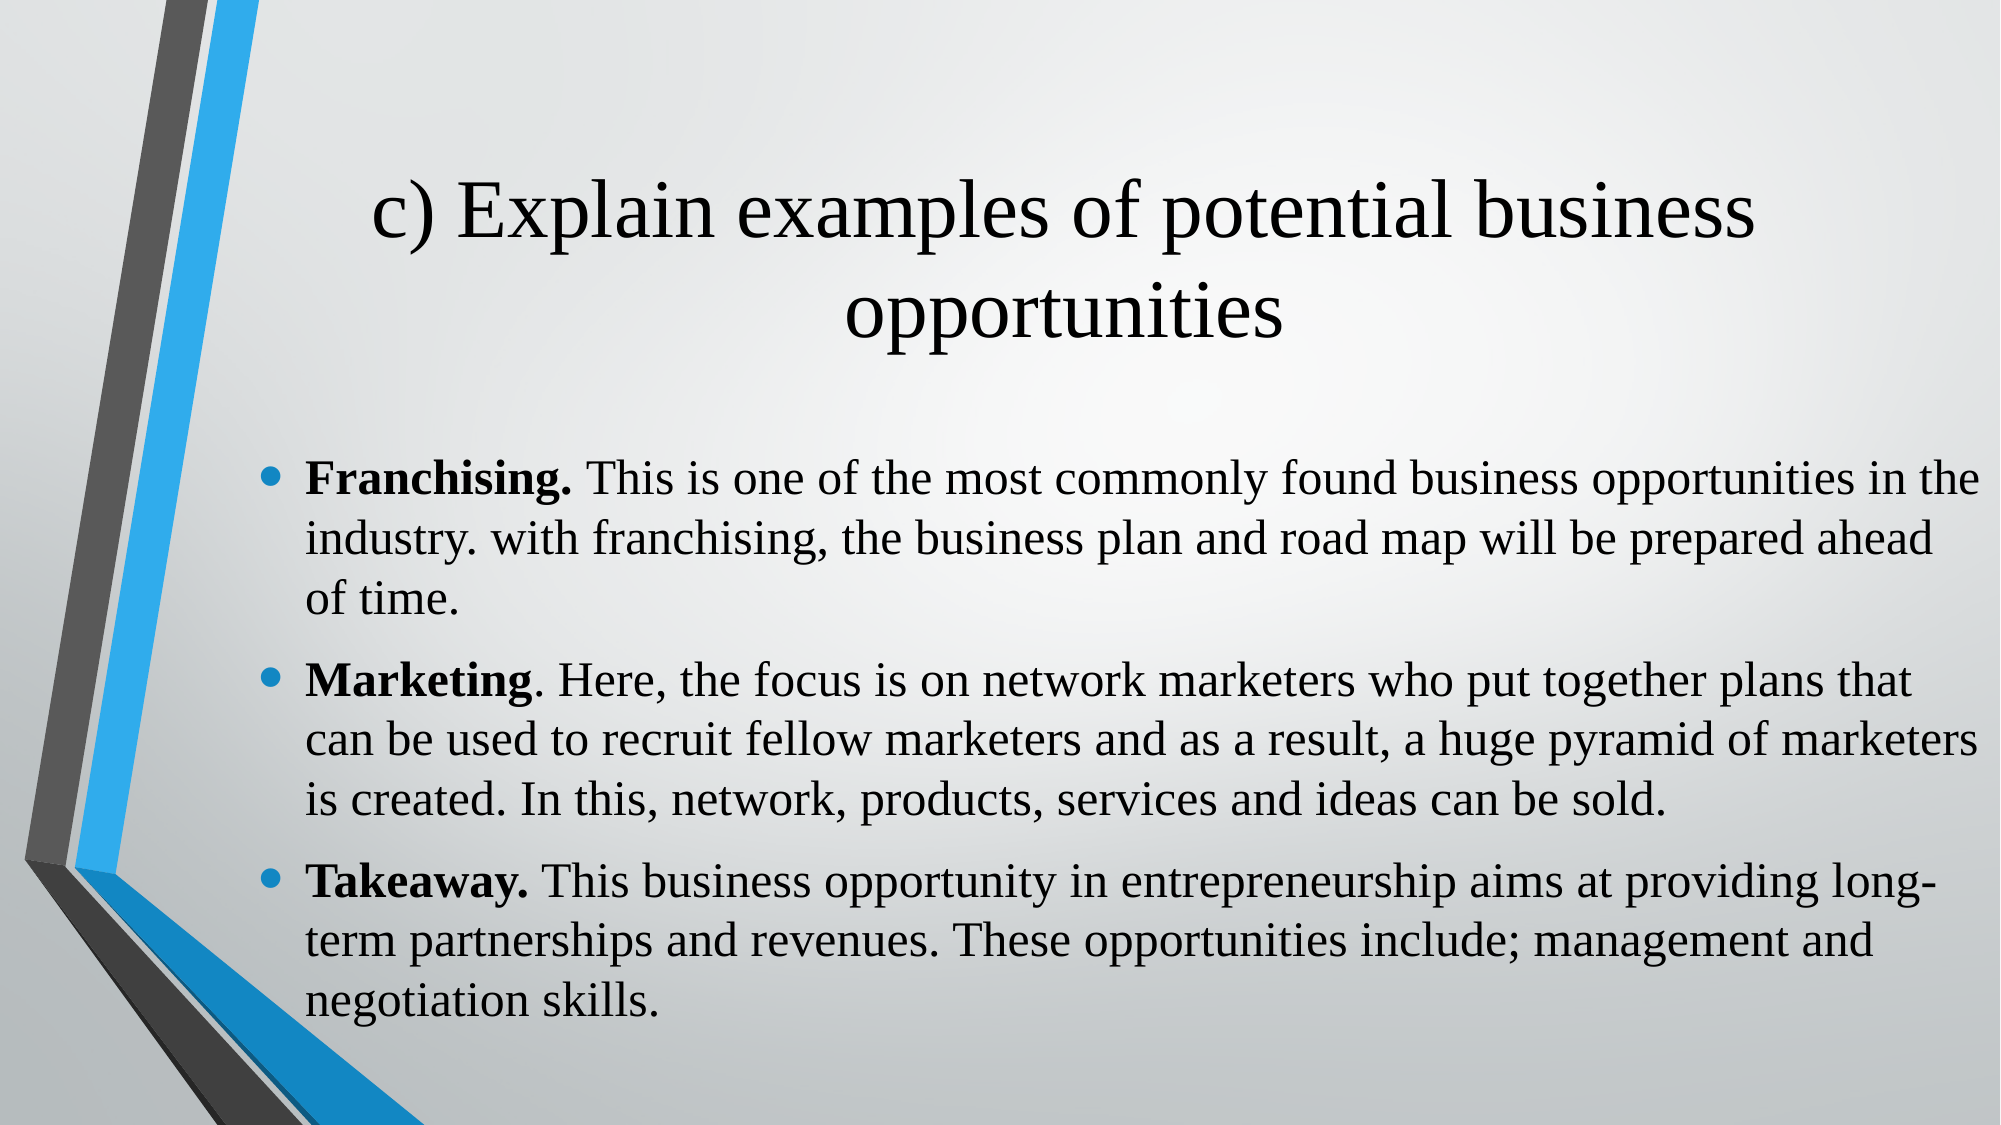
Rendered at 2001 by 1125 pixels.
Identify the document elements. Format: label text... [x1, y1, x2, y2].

list Franchising. This is one of the most commonly found business opportunities in the industry. with franchising, the business plan and road map will be prepared ahead of time. Marketing. Here, the focus is on network marketers who put together plans that can be used to recruit fellow marketers and as a result, a huge pyramid of marketers is created. In this, network, products, services and ideas can be sold. Takeaway. This business opportunity in entrepreneurship aims at providing long-term partnerships and revenues. These opportunities include; management and negotiation skills. [243, 437, 2000, 1047]
title c) Explain examples of potential business opportunities [243, 110, 1887, 398]
